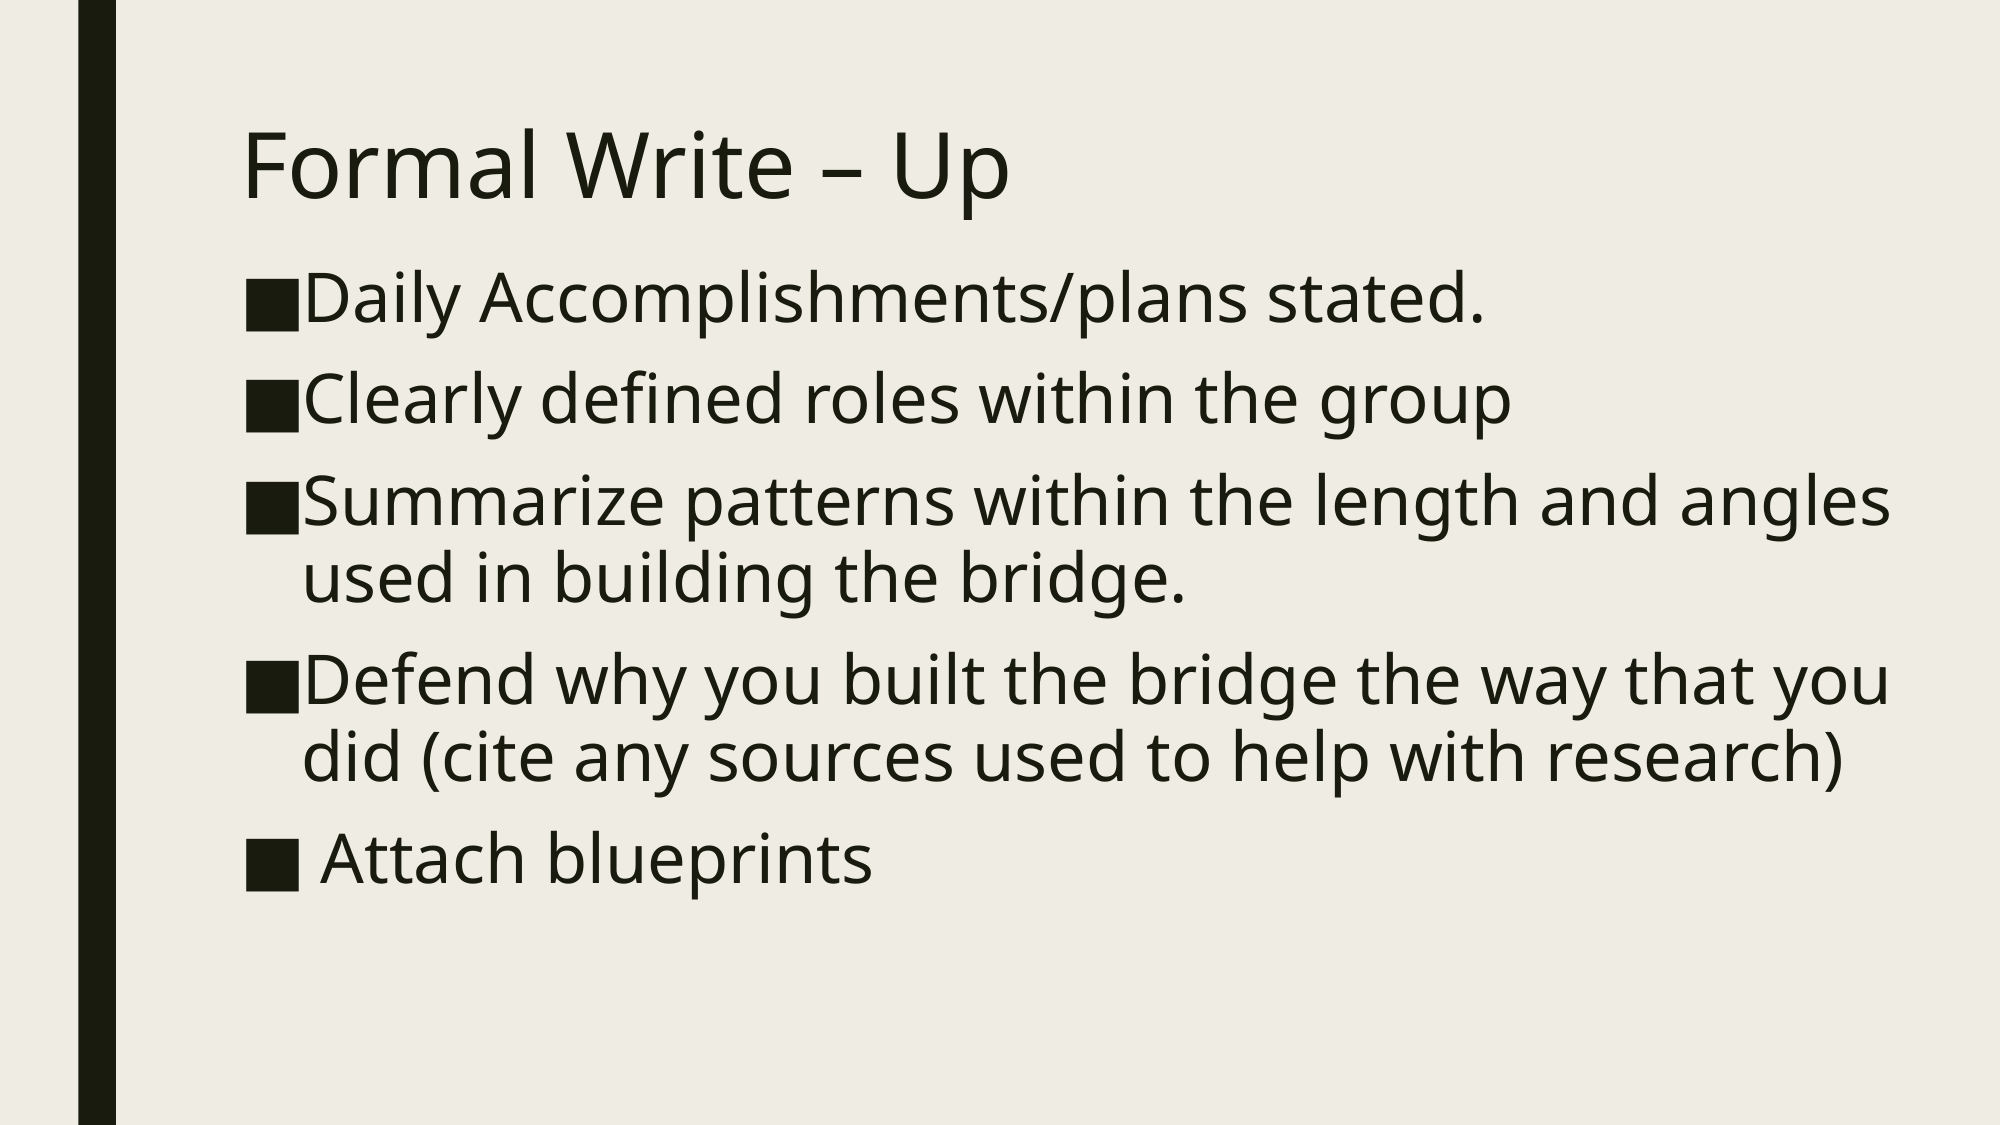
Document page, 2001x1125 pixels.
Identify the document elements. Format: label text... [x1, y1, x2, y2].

title Formal Write – Up [225, 112, 1800, 252]
list Daily Accomplishments/plans stated. Clearly defined roles within the group Summarize patterns within the length and angles used in building the bridge. Defend why you built the bridge the way that you did (cite any sources used to help with research) Attach blueprints [225, 252, 1961, 963]
